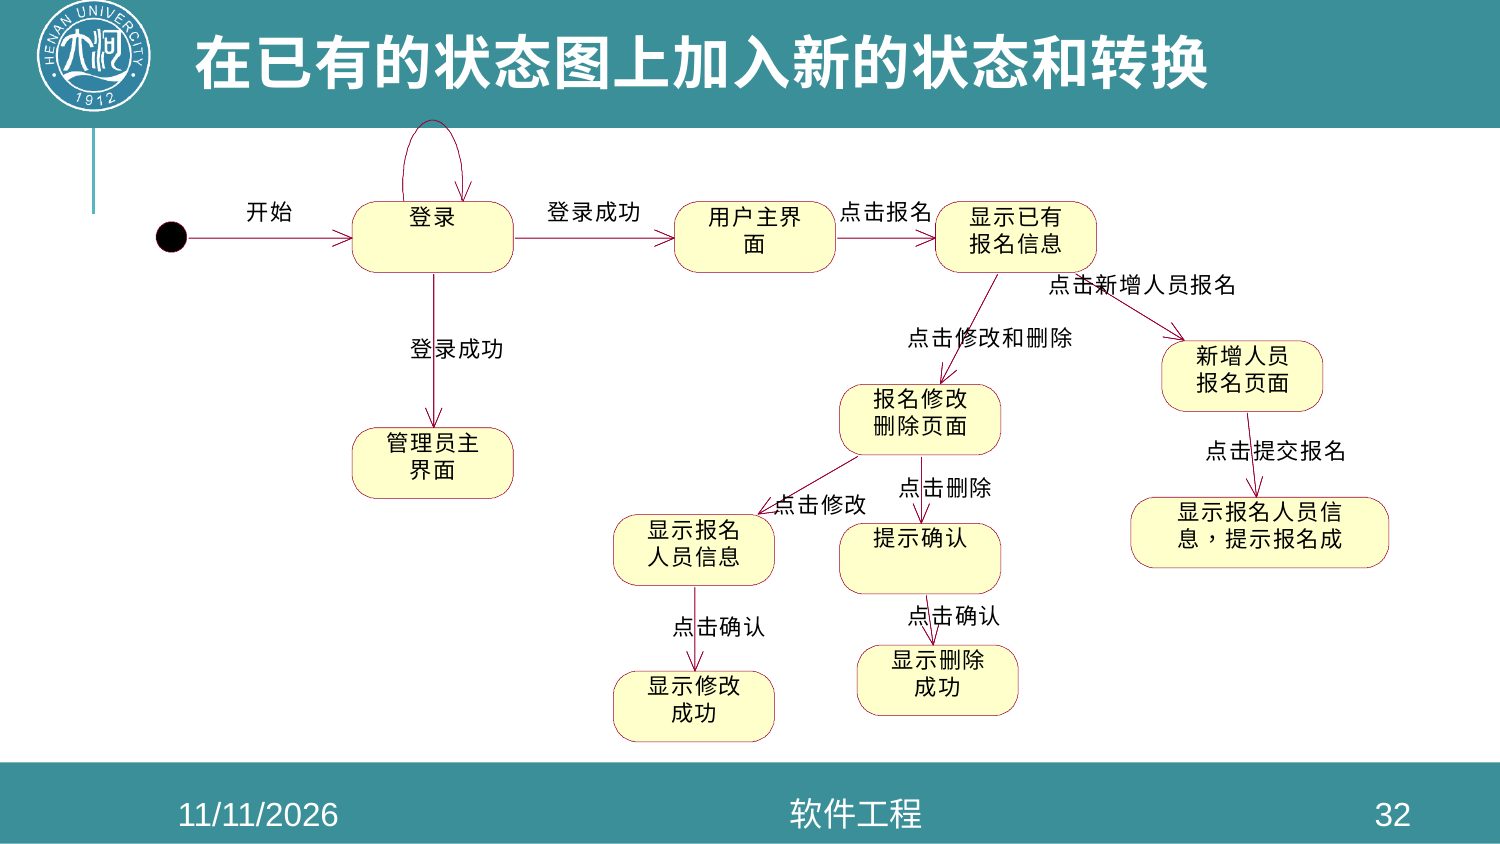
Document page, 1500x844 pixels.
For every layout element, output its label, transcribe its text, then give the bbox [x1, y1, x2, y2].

footer 软件工程 [391, 796, 1322, 830]
picture [94, 88, 1454, 777]
title 在已有的状态图上加入新的状态和转换 [179, 0, 1454, 86]
slide_number 32 [1333, 796, 1454, 830]
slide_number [126, 796, 391, 830]
